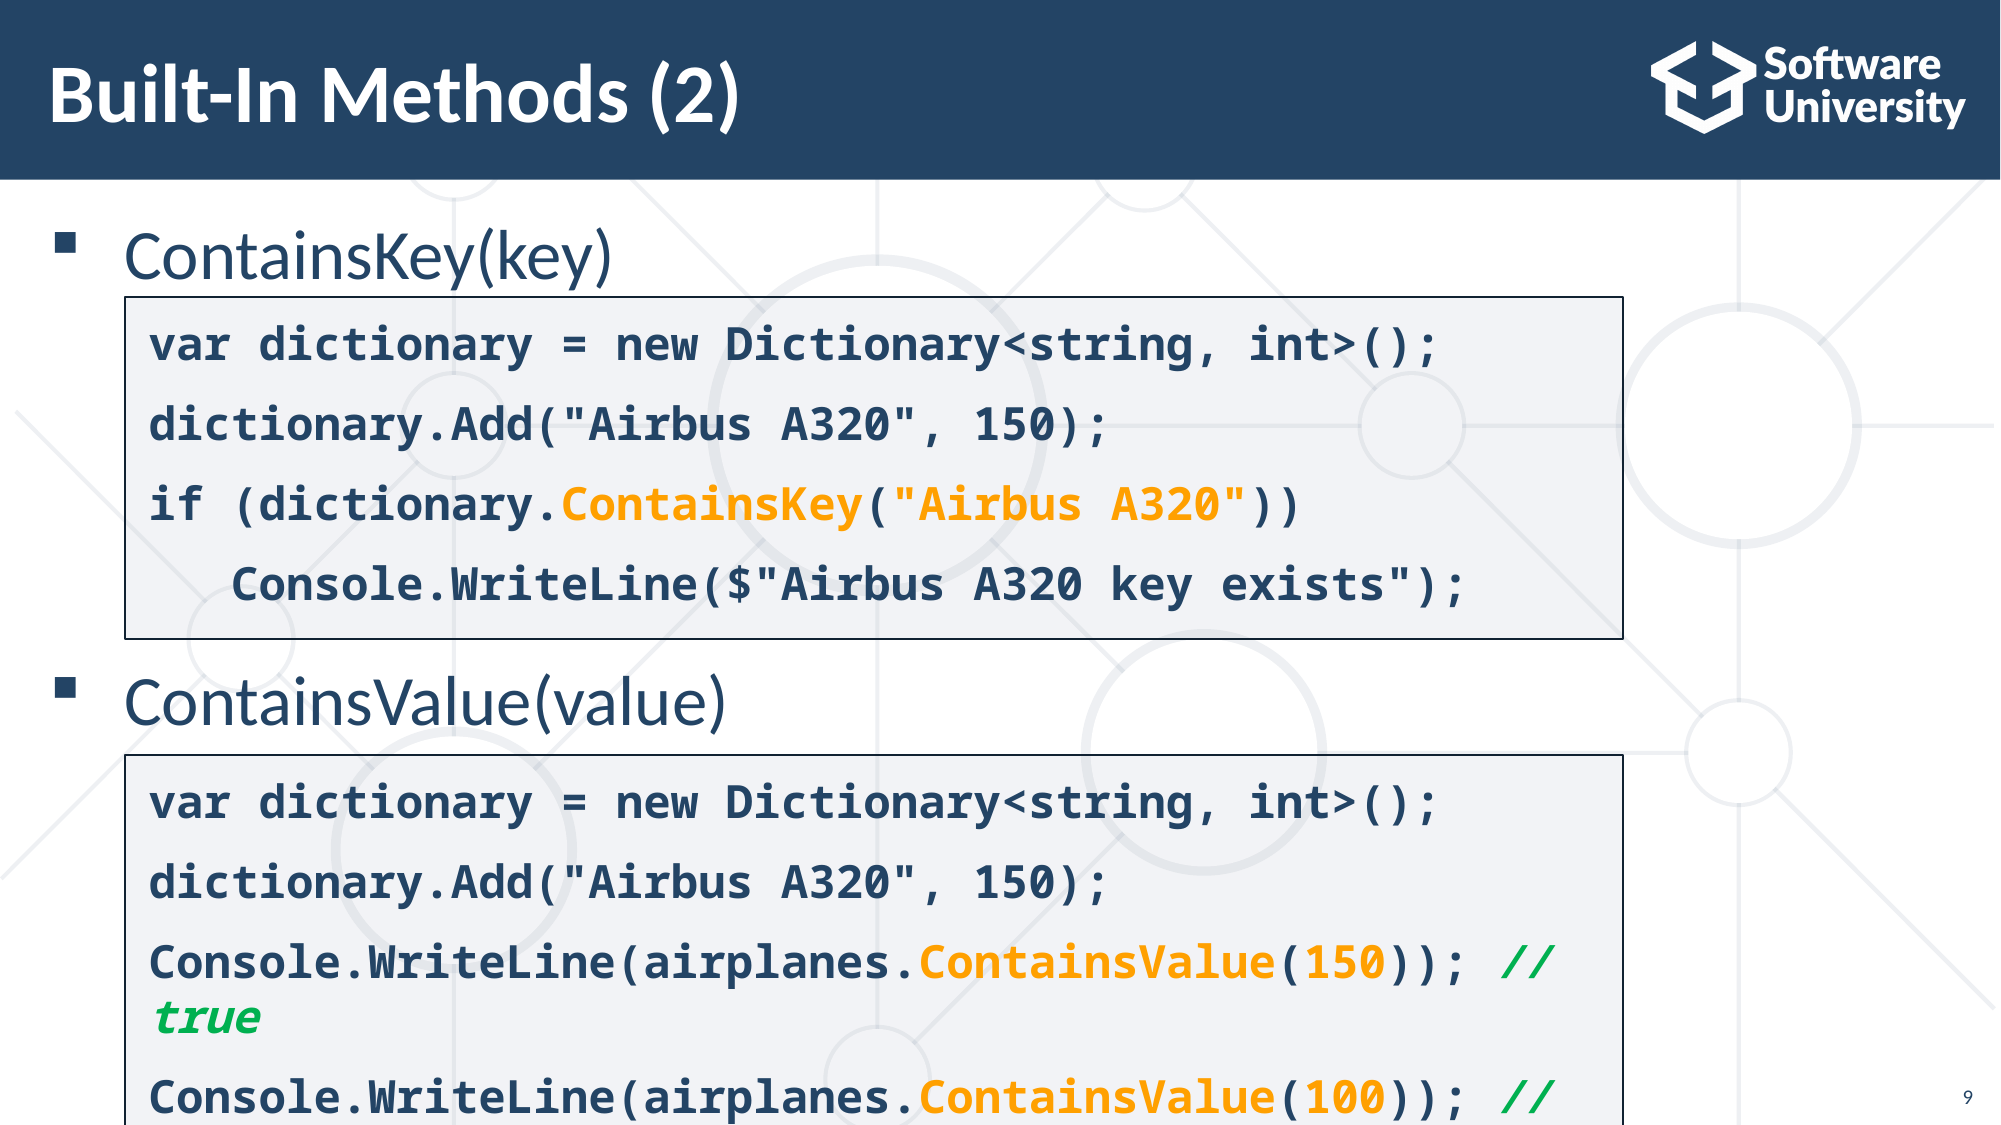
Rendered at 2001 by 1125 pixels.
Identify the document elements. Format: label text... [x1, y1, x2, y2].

title Built-In Methods (2) [31, 16, 1625, 162]
text_box var dictionary = new Dictionary<string, int>(); dictionary.Add("Airbus A320", 150); Console.WriteLine(airplanes.ContainsValue(150)); // true Console.WriteLine(airplanes.ContainsValue(100)); // false [125, 754, 1624, 1125]
list var dictionary = new Dictionary<string, int>(); dictionary.Add("Airbus A320", 150); if (dictionary.ContainsKey("Airbus A320")) Console.WriteLine($"Airbus A320 key exists"); [124, 296, 1624, 640]
text_box 9 [1927, 1067, 1989, 1117]
picture [1651, 41, 1966, 134]
list ContainsKey(key) ContainsValue(value) [31, 198, 1967, 1094]
